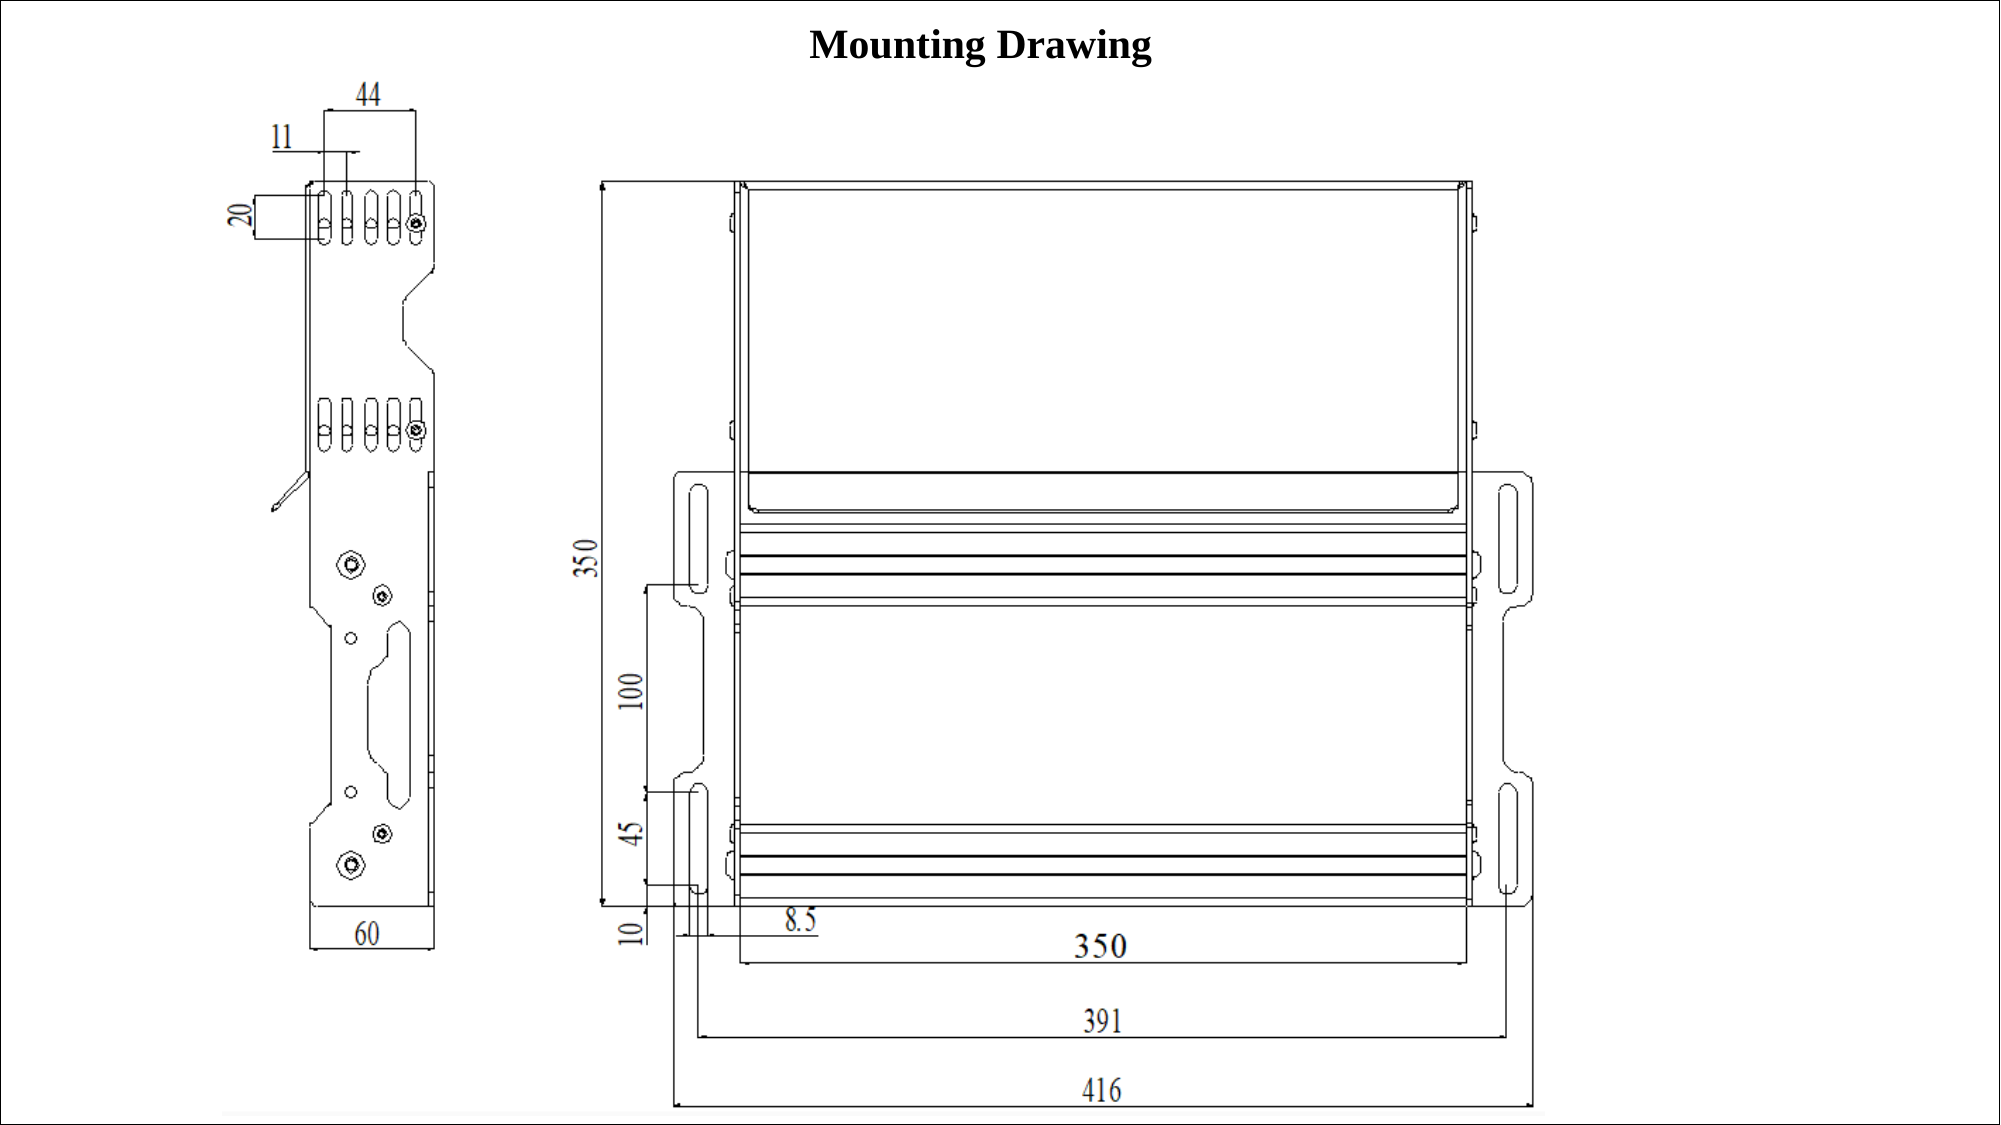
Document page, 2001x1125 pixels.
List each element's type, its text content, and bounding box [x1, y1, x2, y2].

table_header [1, 1, 1000, 1124]
text_box Mounting Drawing [794, 9, 1206, 75]
picture [222, 75, 1545, 1116]
table_header [1000, 1, 1999, 1124]
